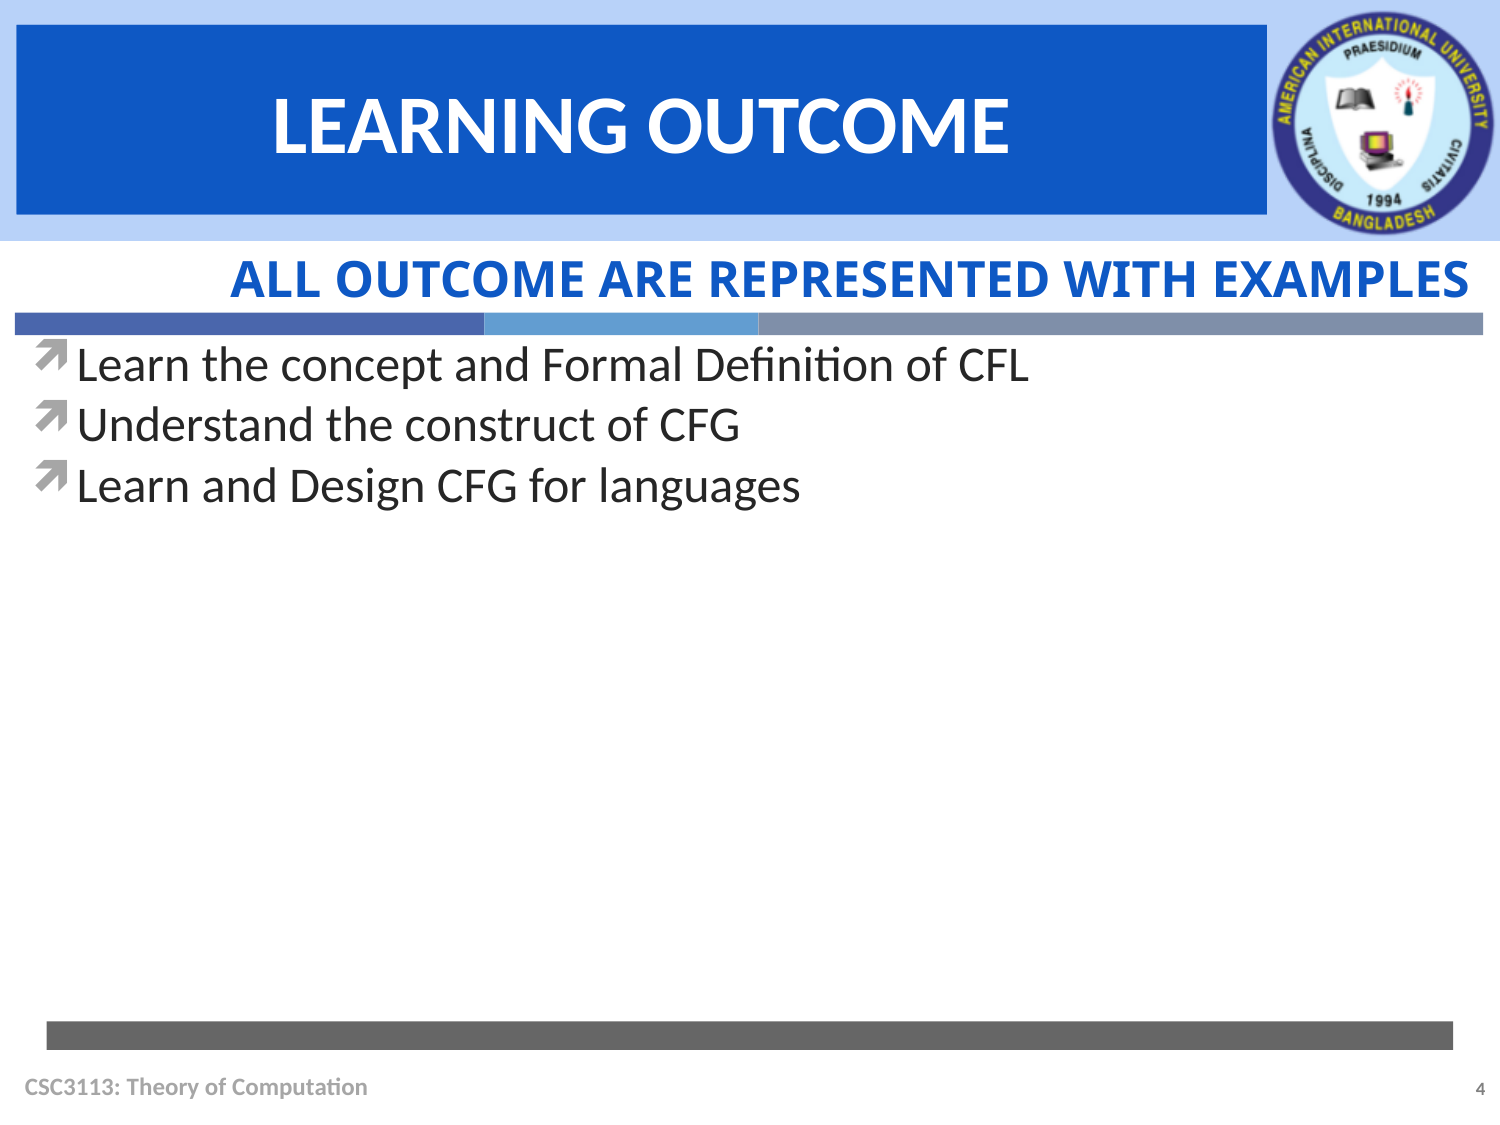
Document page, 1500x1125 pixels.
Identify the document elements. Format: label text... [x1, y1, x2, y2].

footer CSC3113: Theory of Computation [10, 1055, 1015, 1116]
subtitle All outcome are represented with examples [16, 239, 1486, 320]
list Learn the concept and Formal Definition of CFL Understand the construct of CFG Learn and Design CFG for languages [16, 335, 1484, 1016]
picture [1267, 6, 1500, 241]
